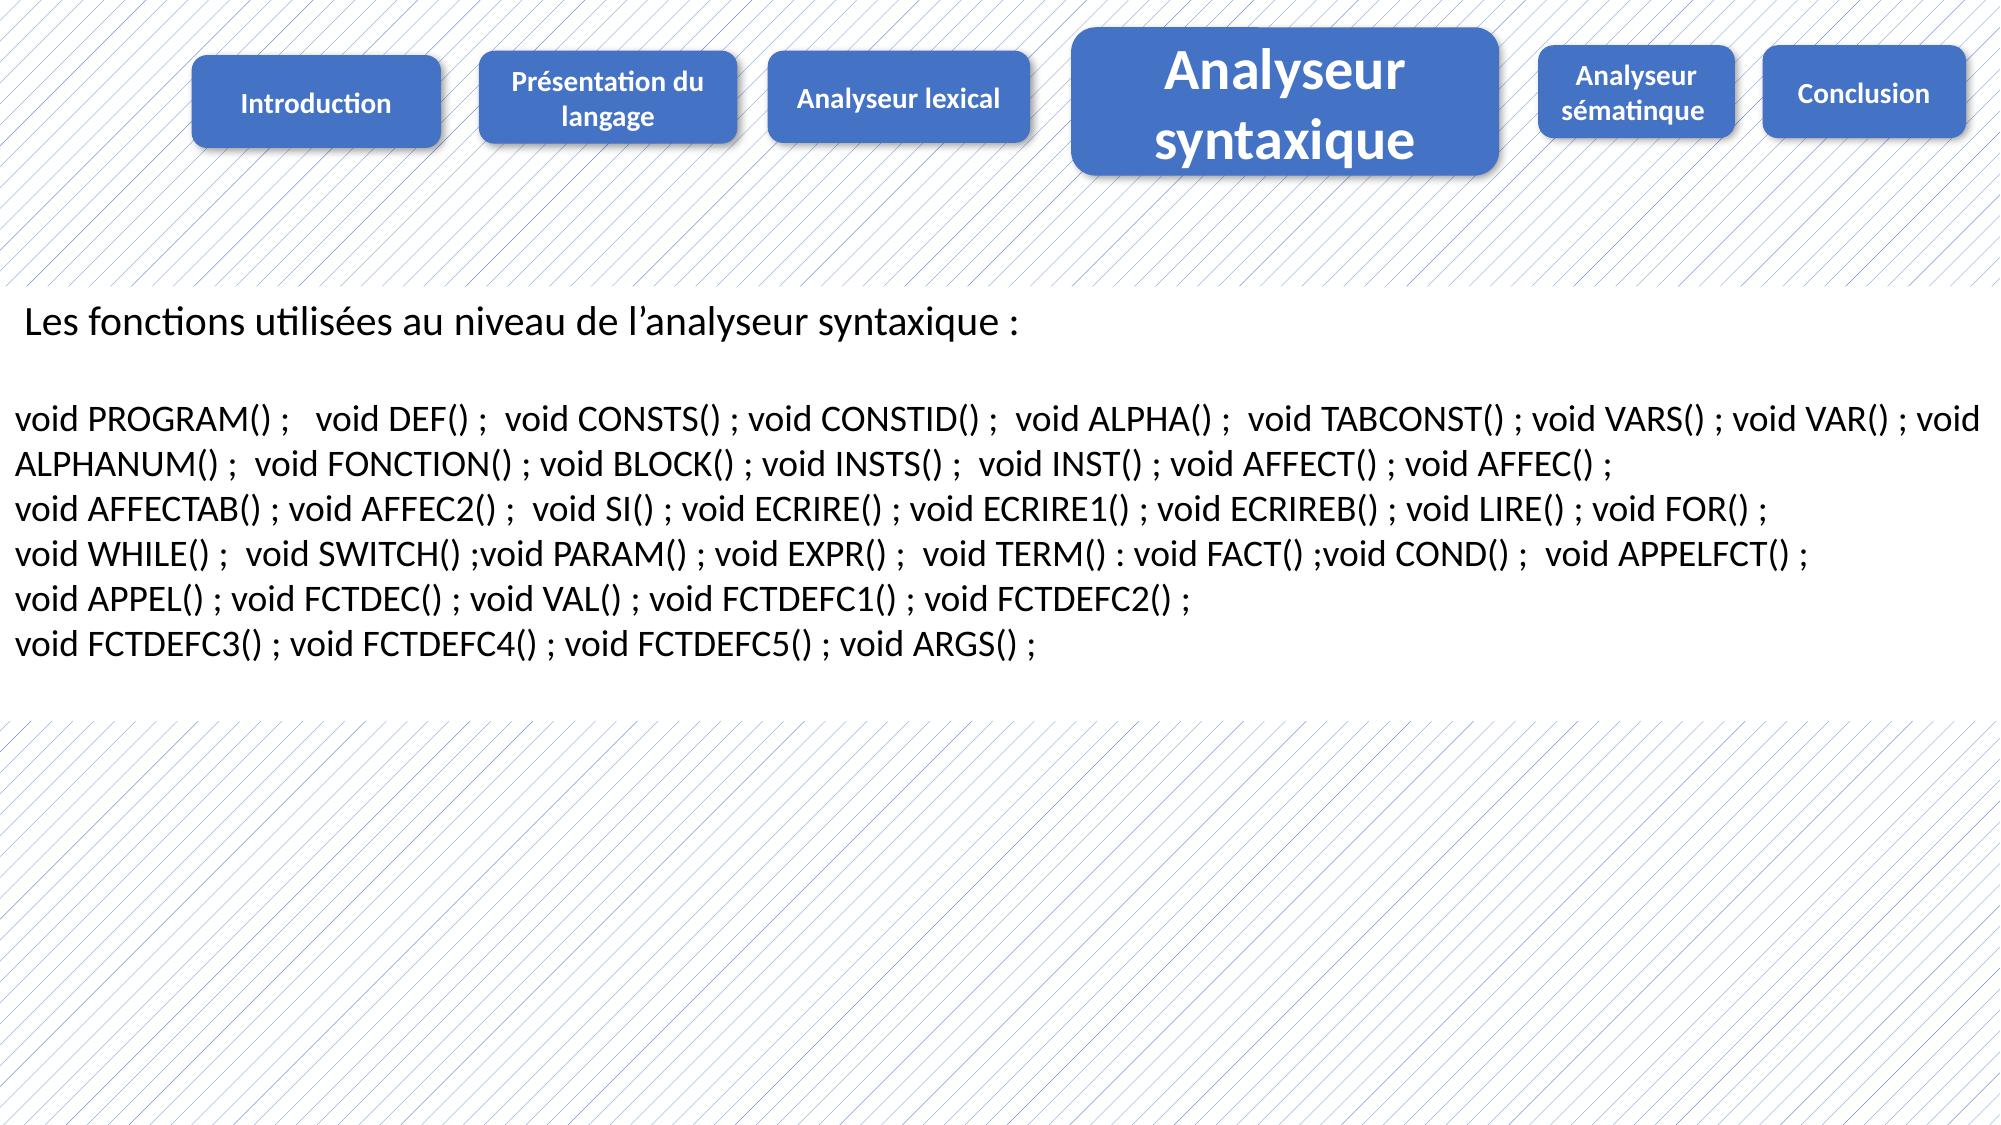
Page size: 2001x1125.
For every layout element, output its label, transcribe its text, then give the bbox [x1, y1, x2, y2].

text_box Conclusion [1761, 44, 1968, 140]
text_box Analyseur sématinque [1537, 44, 1737, 140]
text_box Analyseur lexical [766, 49, 1032, 145]
text_box Présentation du langage [477, 49, 739, 145]
slide_number 24 [1412, 1042, 1863, 1103]
text_box Les fonctions utilisées au niveau de l’analyseur syntaxique : void PROGRAM() ; void DEF() ; void CONSTS() ; void CONSTID() ; void ALPHA() ; void TABCONST() ; void VARS() ; void VAR() ; void ALPHANUM() ; void FONCTION() ; void BLOCK() ; void INSTS() ; void INST() ; void AFFECT() ; void AFFEC() ; void AFFECTAB() ; void AFFEC2() ; void SI() ; void ECRIRE() ; void ECRIRE1() ; void ECRIREB() ; void LIRE() ; void FOR() ; void WHILE() ; void SWITCH() ;void PARAM() ; void EXPR() ; void TERM() : void FACT() ;void COND() ; void APPELFCT() ; void APPEL() ; void FCTDEC() ; void VAL() ; void FCTDEFC1() ; void FCTDEFC2() ; void FCTDEFC3() ; void FCTDEFC4() ; void FCTDEFC5() ; void ARGS() ; [0, 286, 2000, 722]
text_box Introduction [190, 54, 443, 150]
text_box Analyseur syntaxique [1069, 26, 1501, 177]
